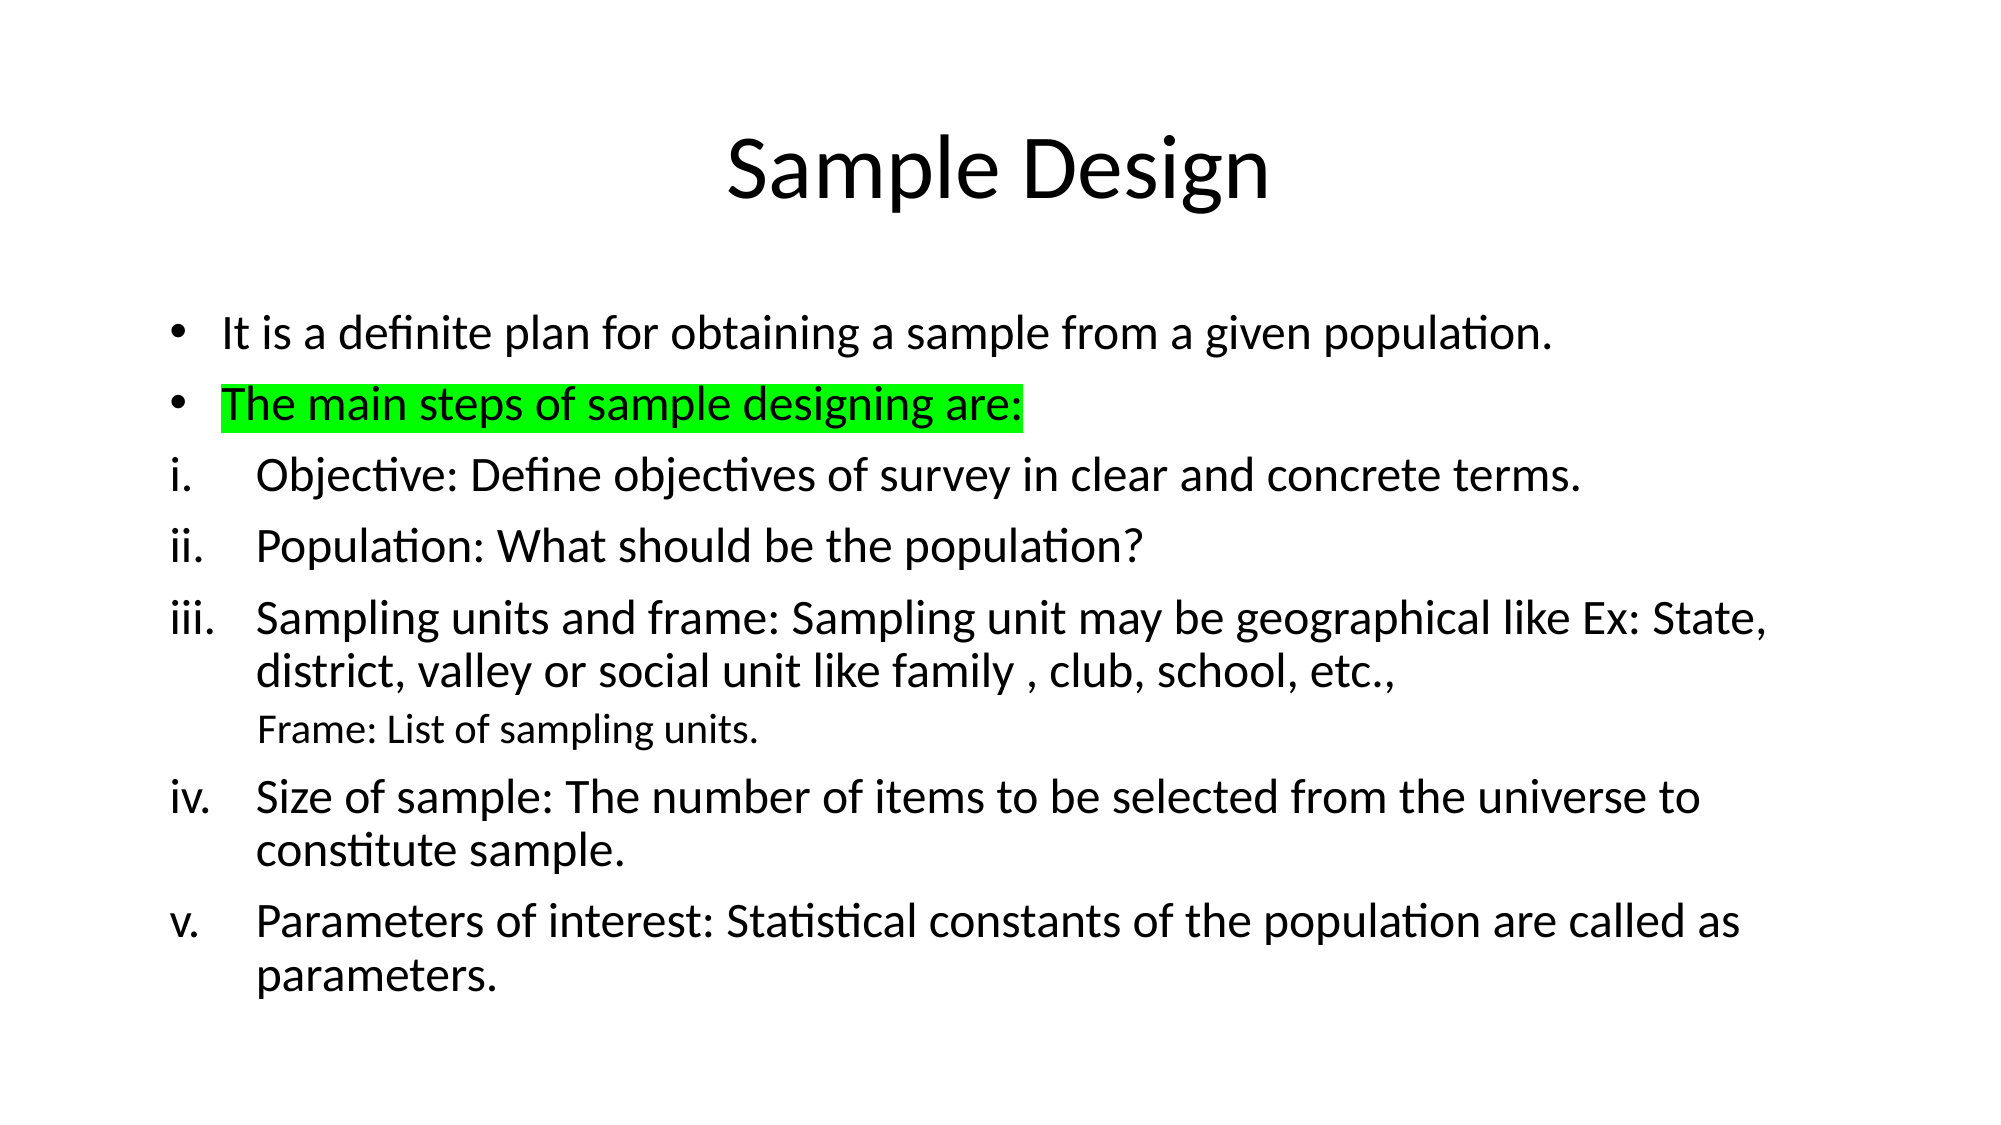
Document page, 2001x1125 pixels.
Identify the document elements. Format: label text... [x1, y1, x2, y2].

title Sample Design [137, 59, 1863, 278]
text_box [334, 677, 1499, 710]
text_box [146, 706, 281, 940]
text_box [149, 466, 221, 567]
list It is a definite plan for obtaining a sample from a given population. The main steps of sample designing are: Objective: Define objectives of survey in clear and concrete terms. Population: What should be the population? Sampling units and frame: Sampling unit may be geographical like Ex: State, district, valley or social unit like family , club, school, etc., Frame: List of sampling units. Size of sample: The number of items to be selected from the universe to constitute sample. Parameters of interest: Statistical constants of the population are called as parameters. [137, 299, 1898, 1014]
